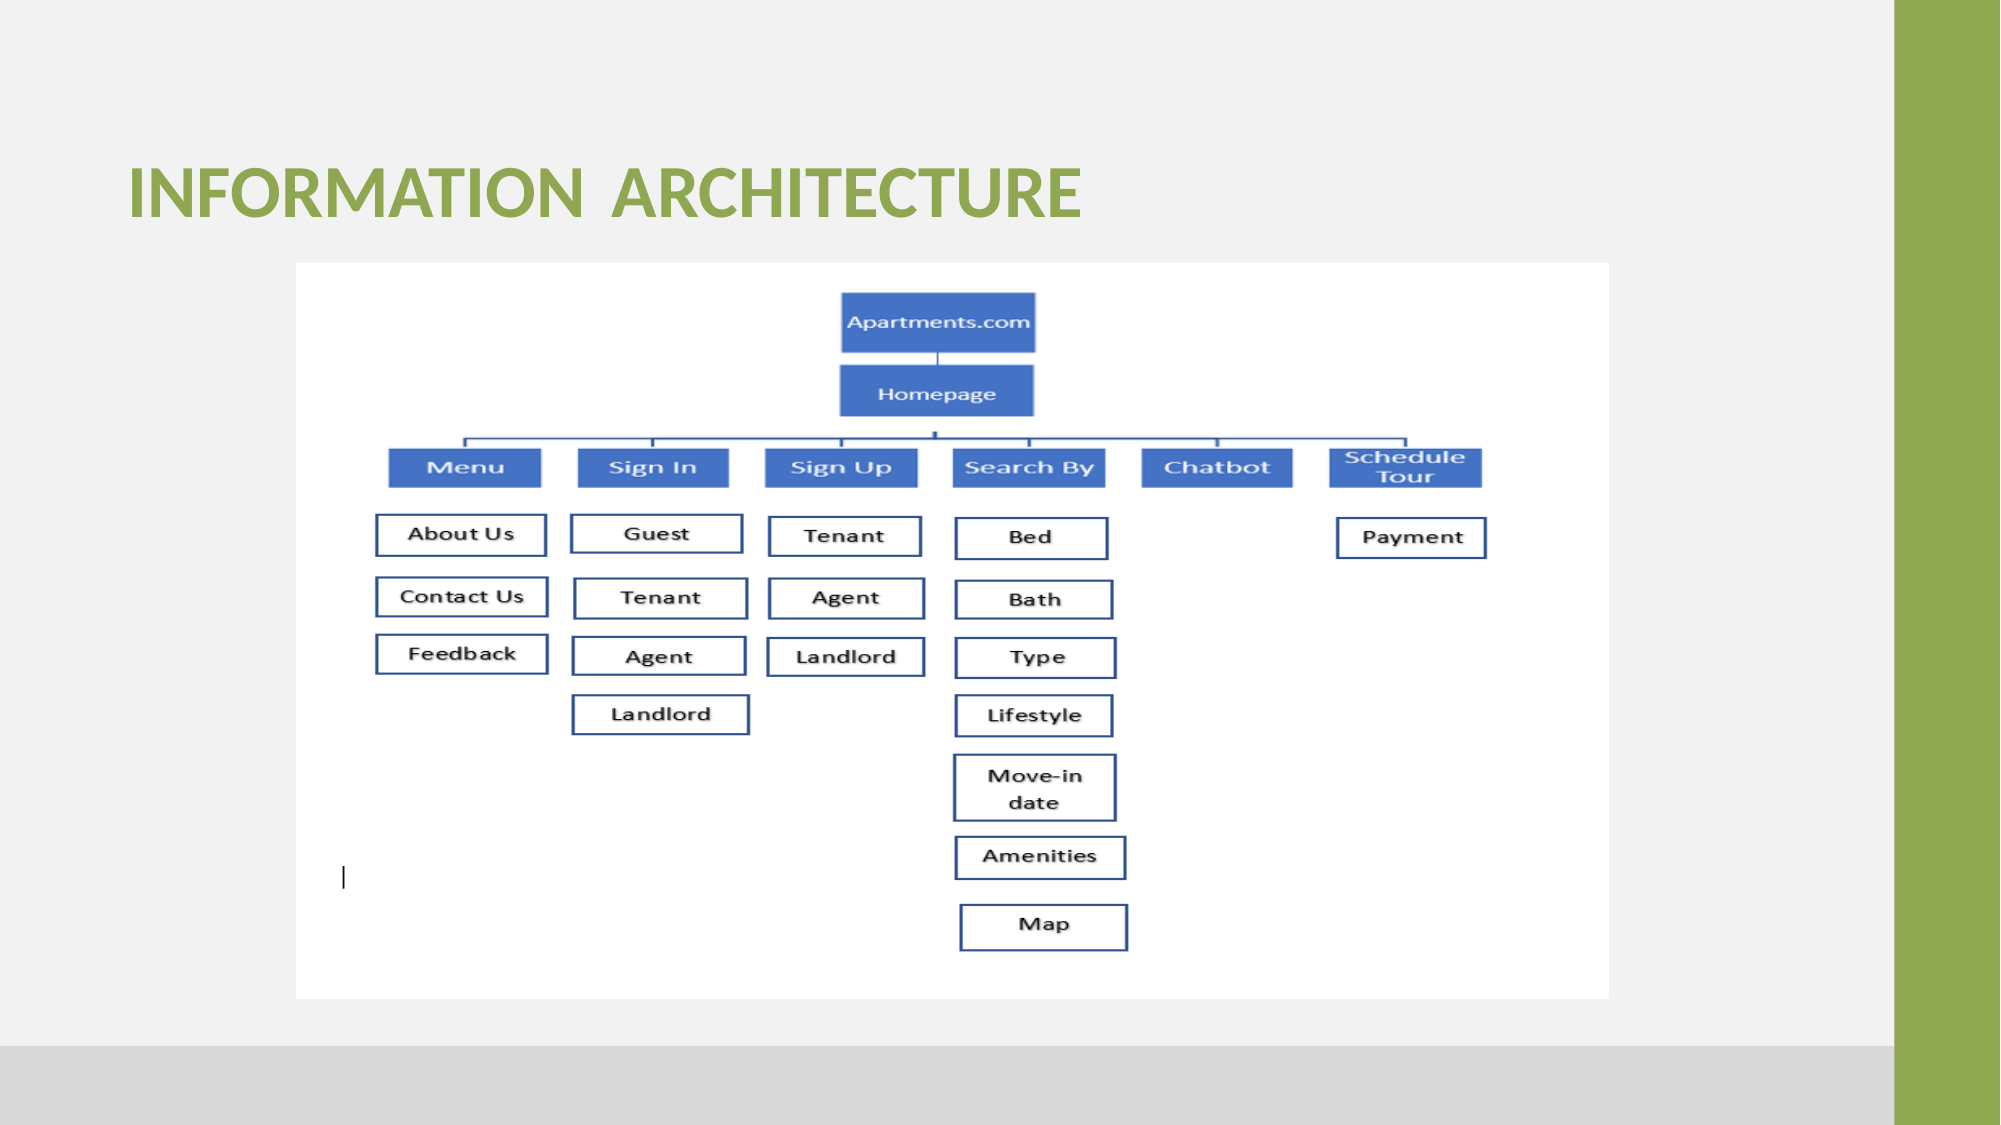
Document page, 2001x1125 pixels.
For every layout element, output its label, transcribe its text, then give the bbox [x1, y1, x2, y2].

text_box [0, 1045, 1895, 1125]
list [296, 263, 1609, 999]
text_box [0, 0, 1895, 1045]
text_box [1895, 0, 2000, 1125]
title INFORMATION ARCHITECTURE [112, 112, 1818, 282]
